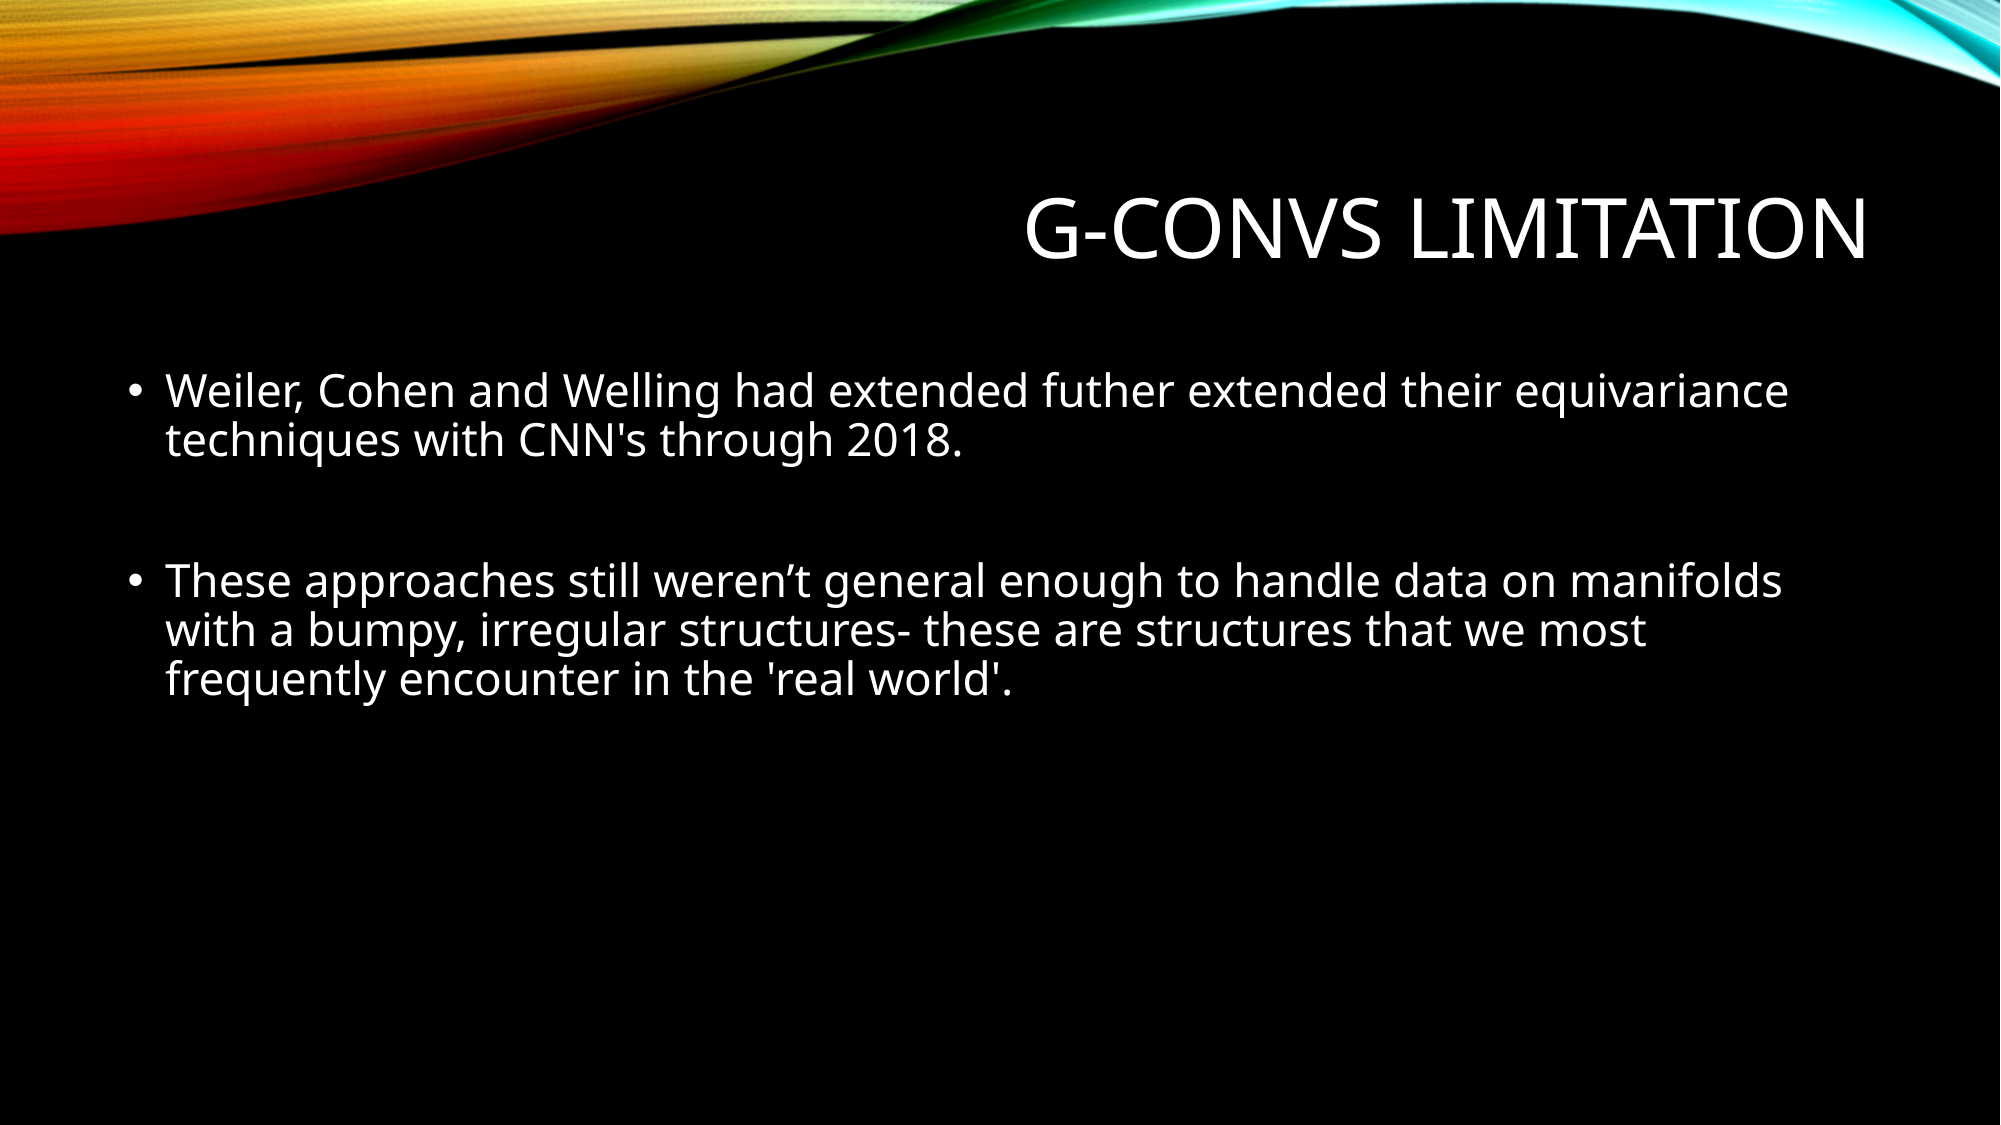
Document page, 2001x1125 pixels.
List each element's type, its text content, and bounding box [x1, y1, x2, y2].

picture [0, 0, 2000, 237]
title G-convs limitation [474, 125, 1888, 338]
list Weiler, Cohen and Welling had extended futher extended their equivariance techniques with CNN's through 2018. These approaches still weren’t general enough to handle data on manifolds with a bumpy, irregular structures- these are structures that we most frequently encounter in the 'real world'. [112, 360, 1888, 1021]
